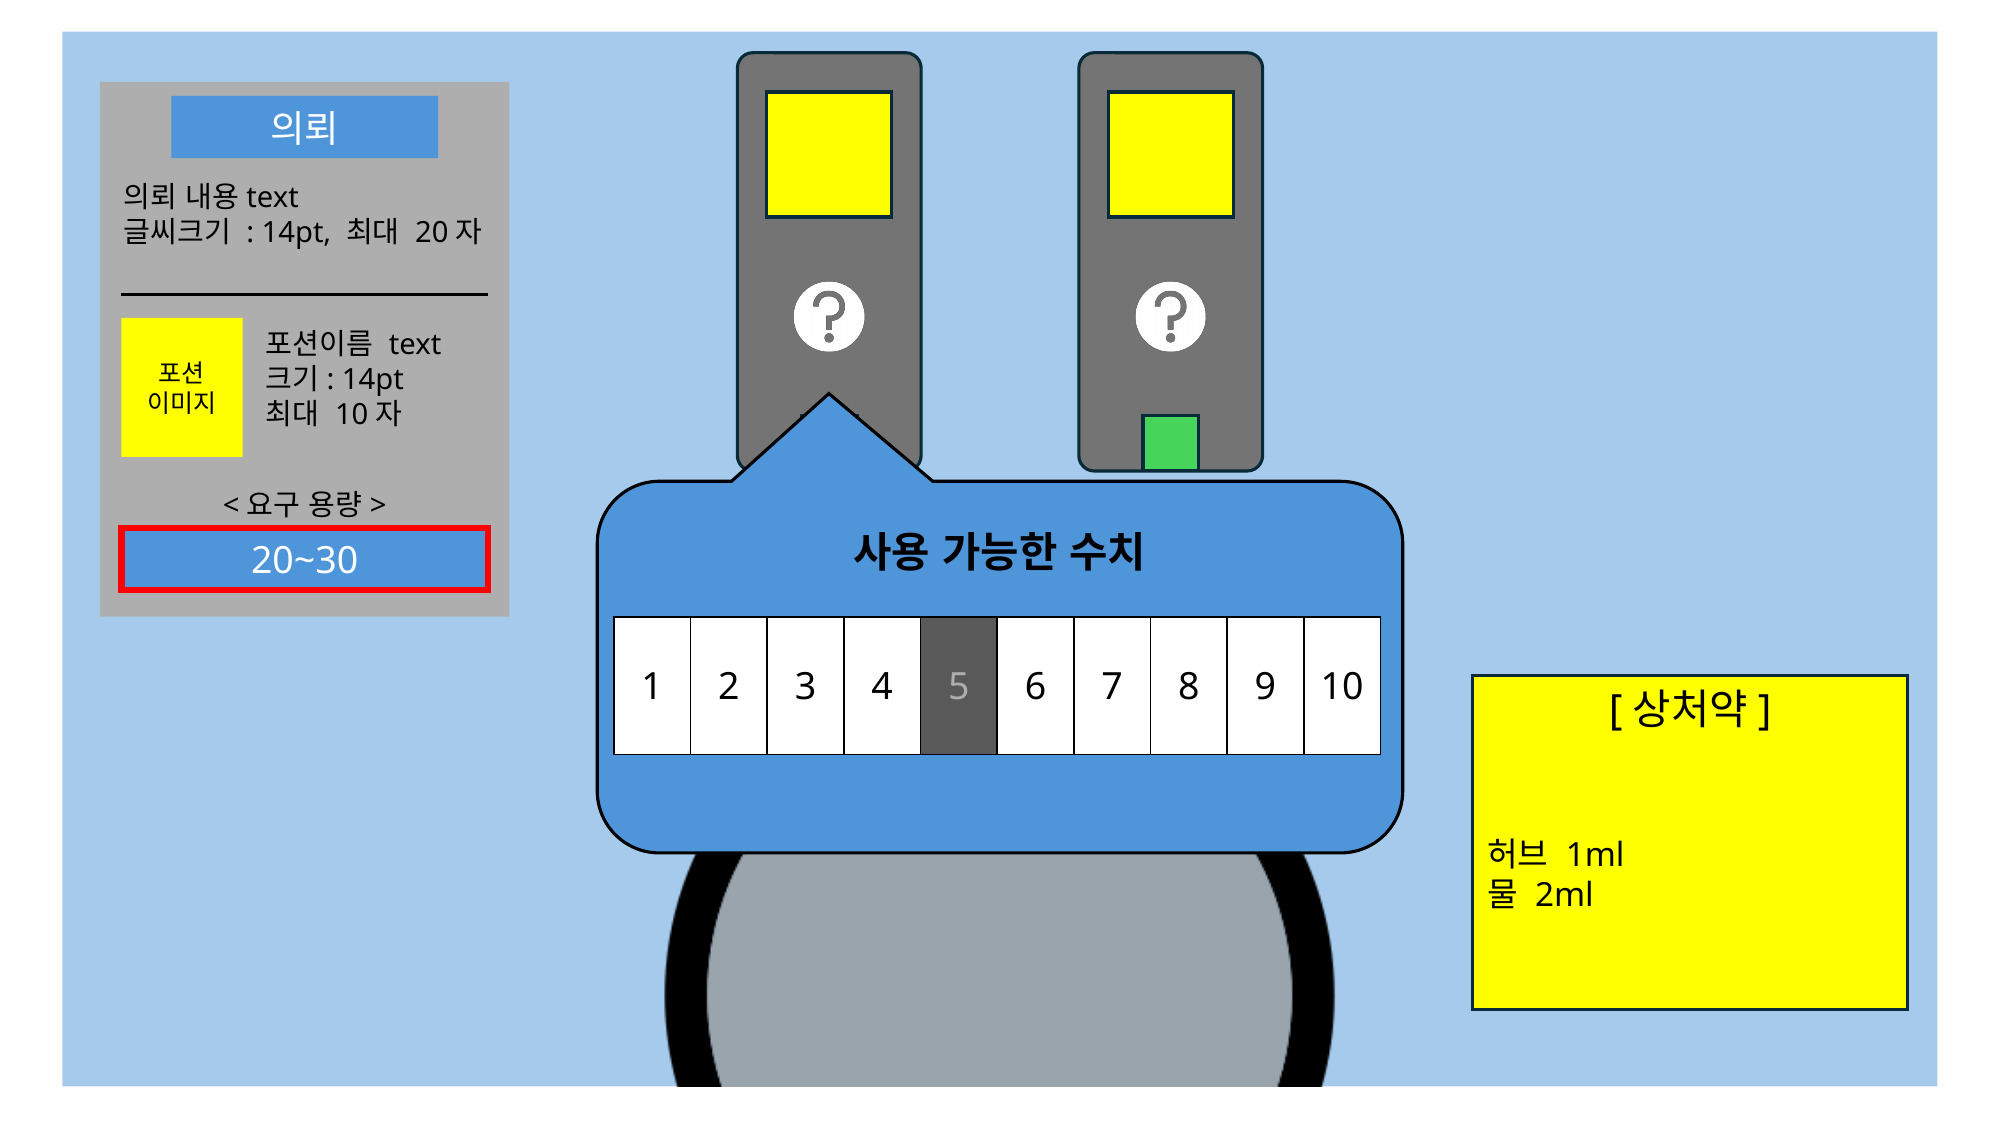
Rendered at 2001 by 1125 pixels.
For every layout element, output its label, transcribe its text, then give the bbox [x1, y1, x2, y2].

text_box [653, 470, 1347, 480]
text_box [1078, 52, 1264, 472]
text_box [99, 81, 511, 618]
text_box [736, 52, 922, 472]
picture [546, 480, 1454, 1087]
text_box [61, 30, 1939, 1088]
text_box [상처약] 허브 1ml 물 2ml [1471, 674, 1909, 1011]
